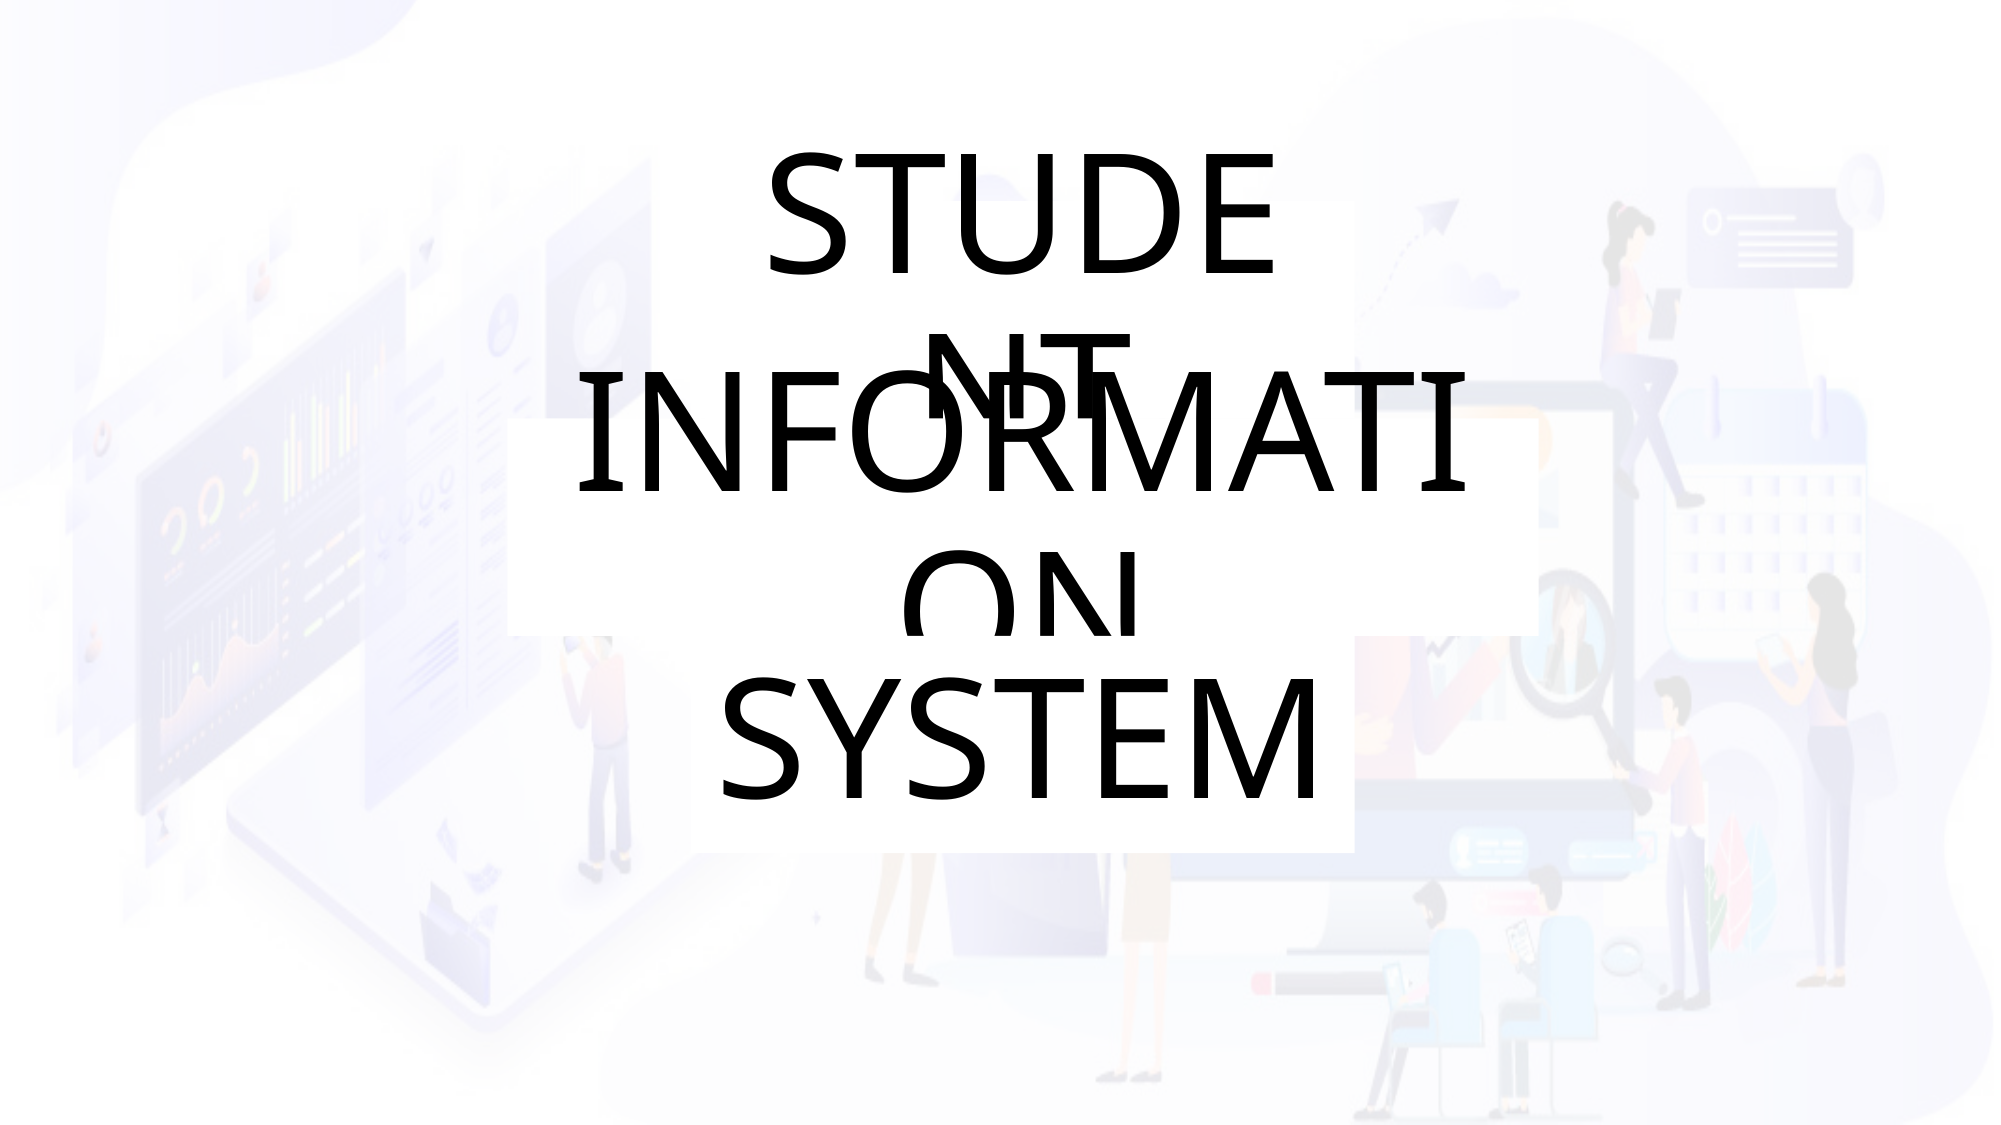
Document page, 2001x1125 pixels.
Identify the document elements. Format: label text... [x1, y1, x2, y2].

text_box INFORMATION [507, 418, 1539, 636]
text_box SYSTEM [691, 635, 1355, 854]
title STUDENT [691, 201, 1355, 418]
